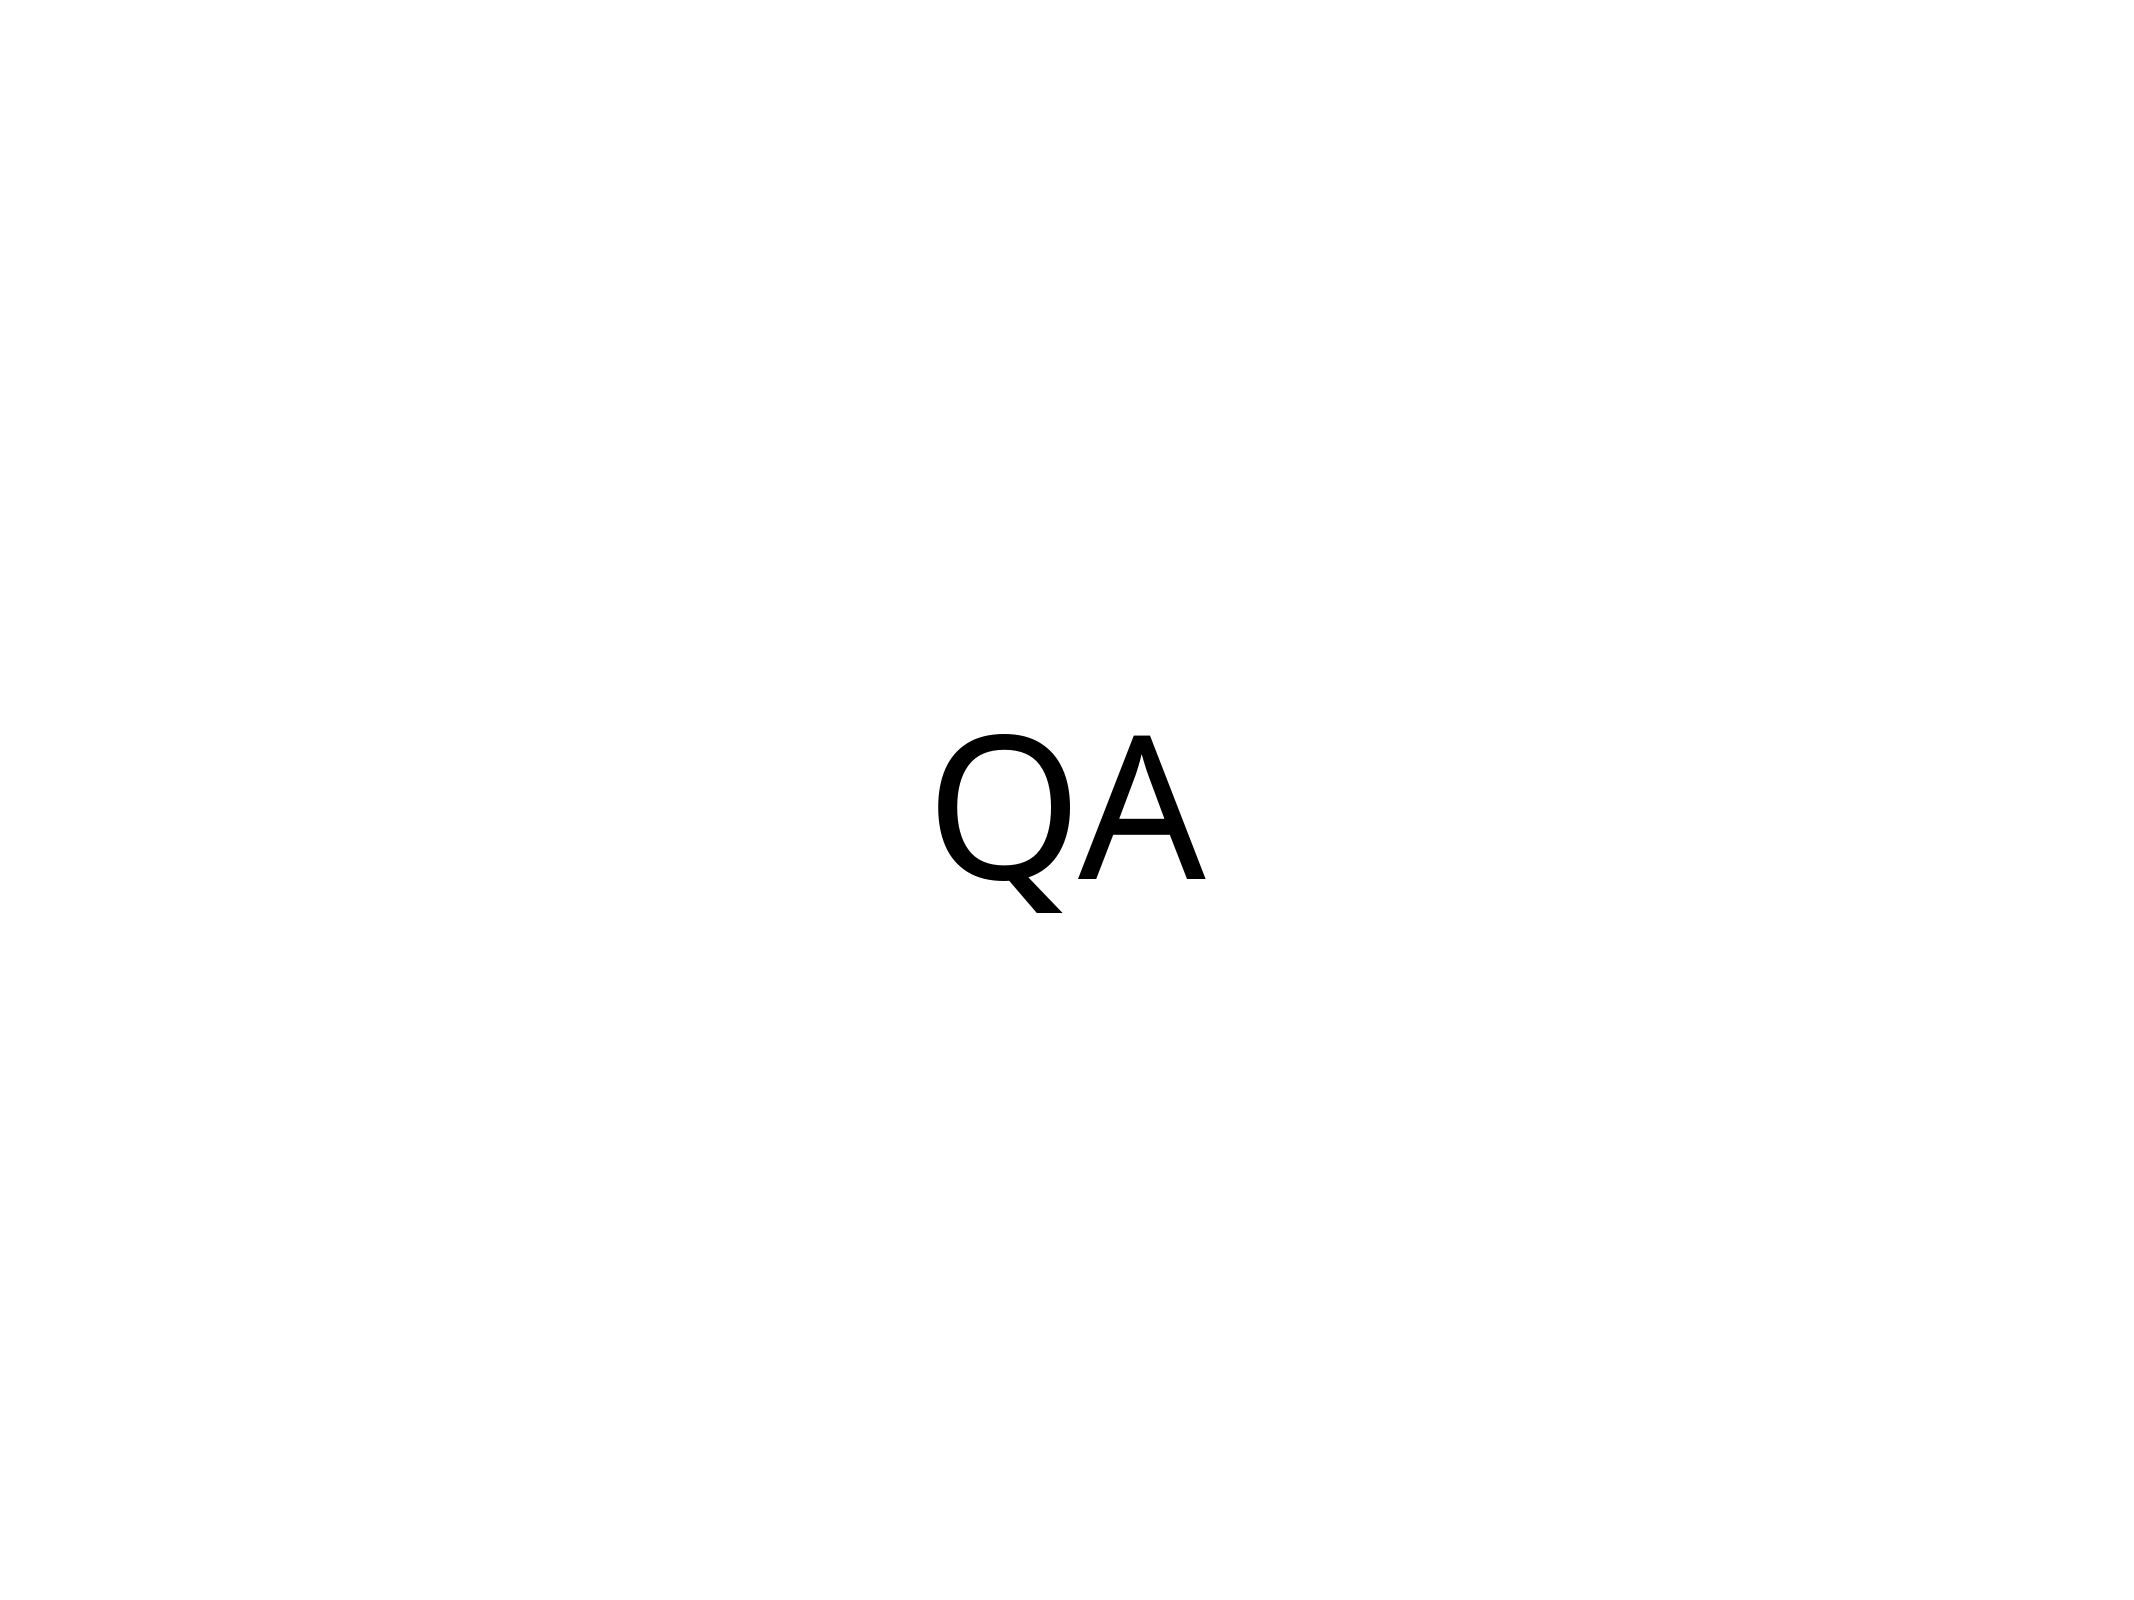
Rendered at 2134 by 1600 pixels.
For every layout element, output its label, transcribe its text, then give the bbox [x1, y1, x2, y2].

text_box QA [918, 671, 1216, 929]
